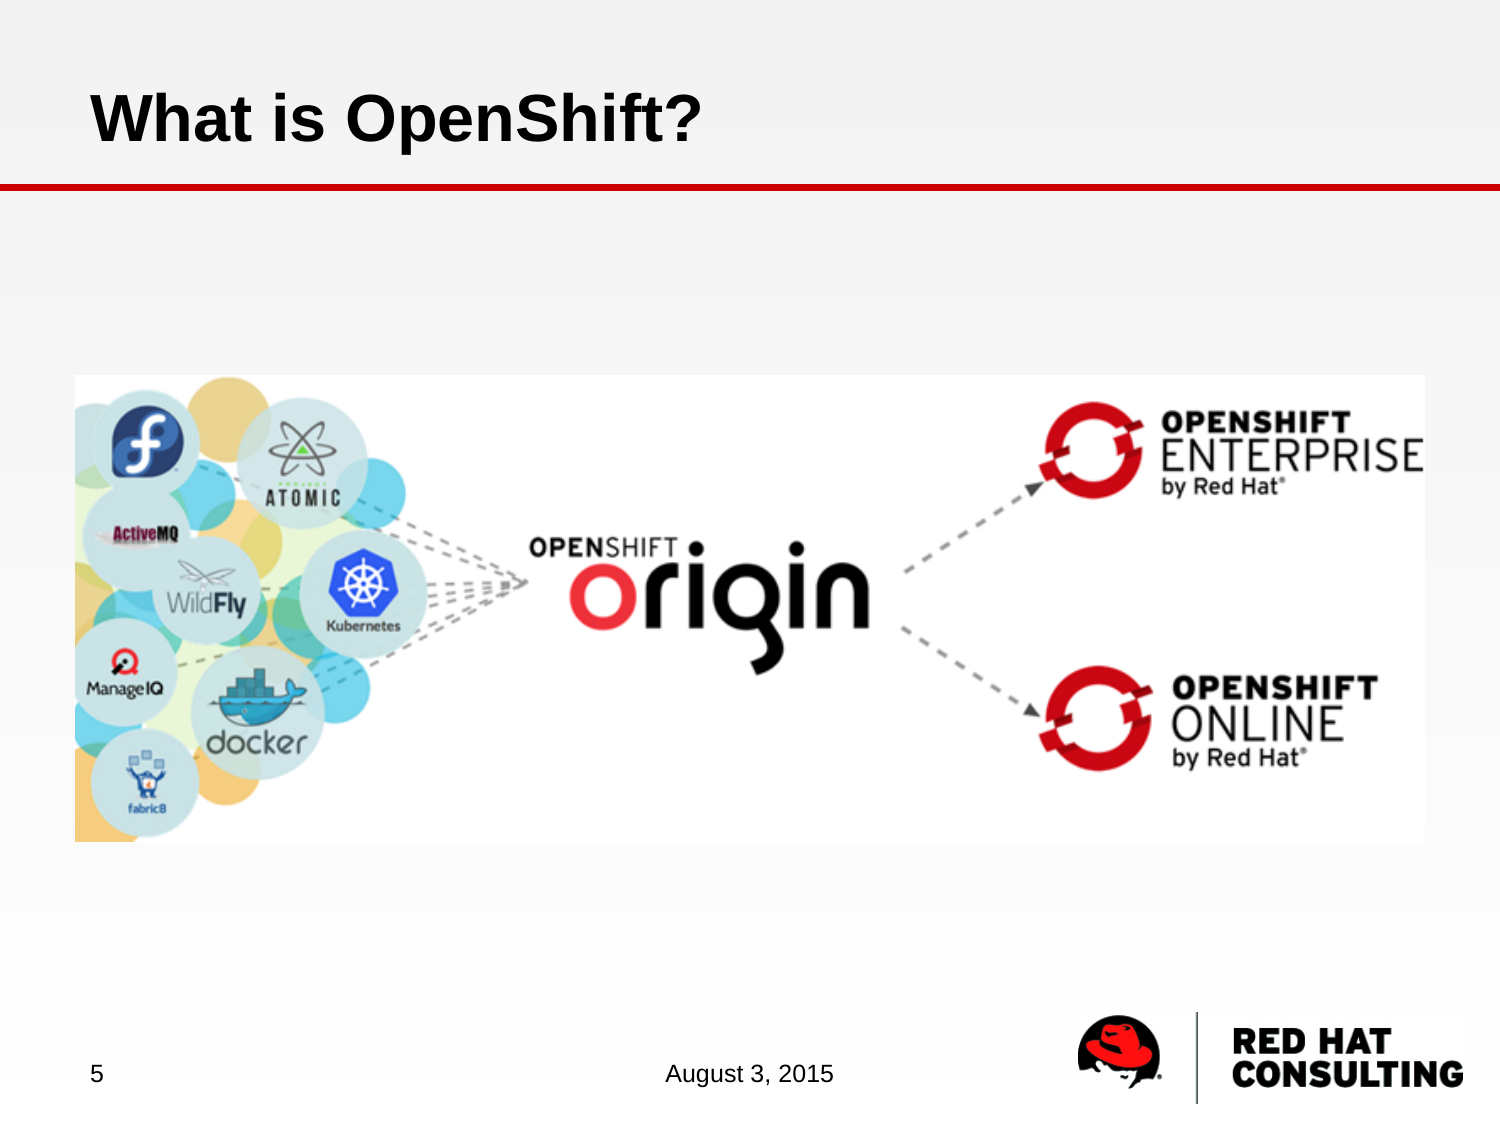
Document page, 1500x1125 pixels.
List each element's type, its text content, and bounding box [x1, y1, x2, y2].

slide_number 5 [75, 1042, 425, 1103]
picture [1078, 1012, 1463, 1104]
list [74, 212, 1426, 1006]
footer August 3, 2015 [512, 1042, 988, 1103]
title What is OpenShift? [75, 50, 1425, 180]
